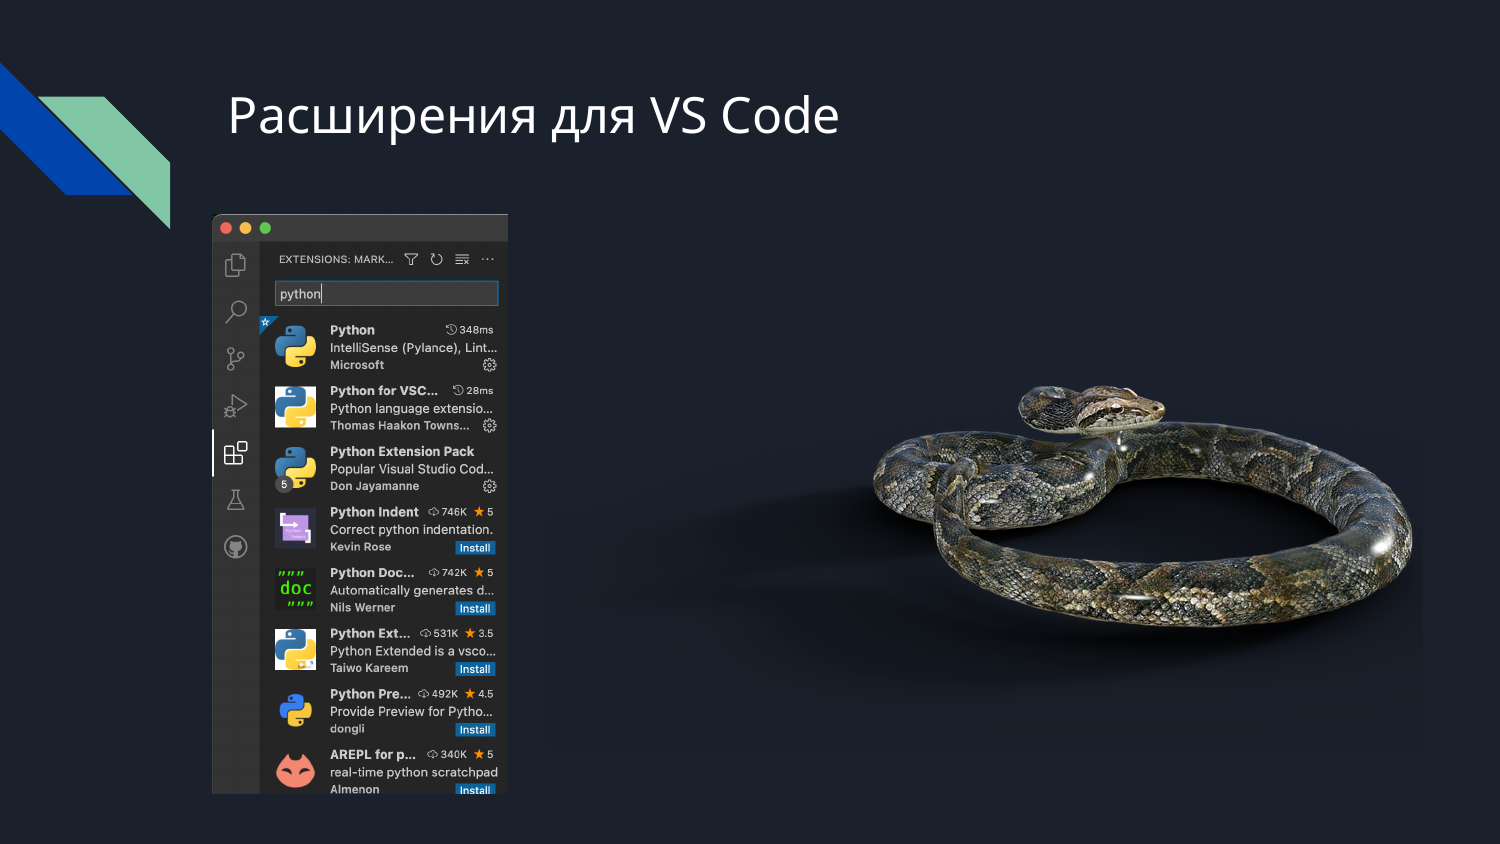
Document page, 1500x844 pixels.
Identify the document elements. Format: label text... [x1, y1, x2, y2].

title Расширения для VS Code [212, 64, 1368, 215]
picture [546, 257, 1424, 751]
picture [212, 214, 509, 794]
